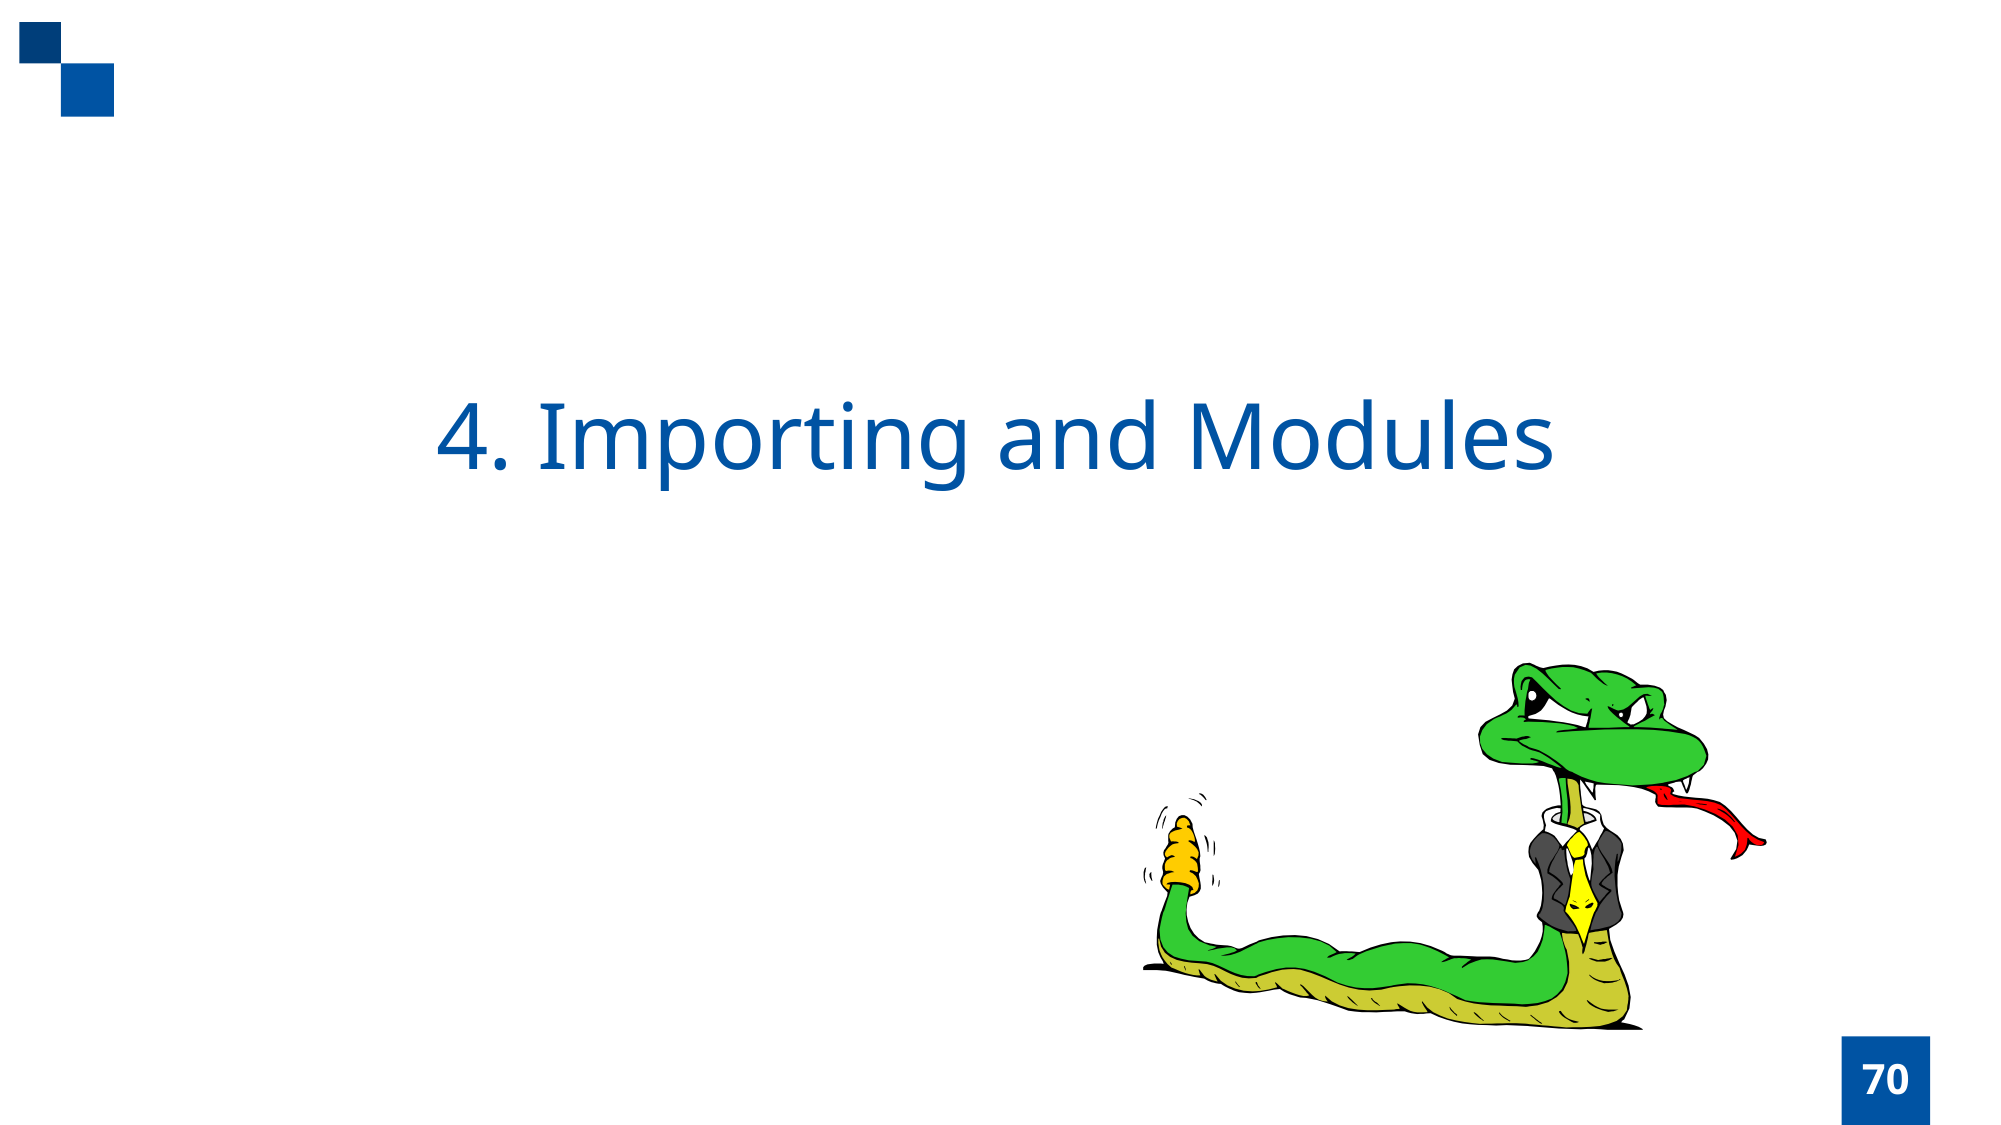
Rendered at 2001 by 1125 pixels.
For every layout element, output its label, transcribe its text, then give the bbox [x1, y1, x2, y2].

slide_number 70 [1771, 1051, 2000, 1112]
text_box 4. Importing and Modules [421, 370, 1573, 495]
picture [1122, 631, 1799, 1052]
